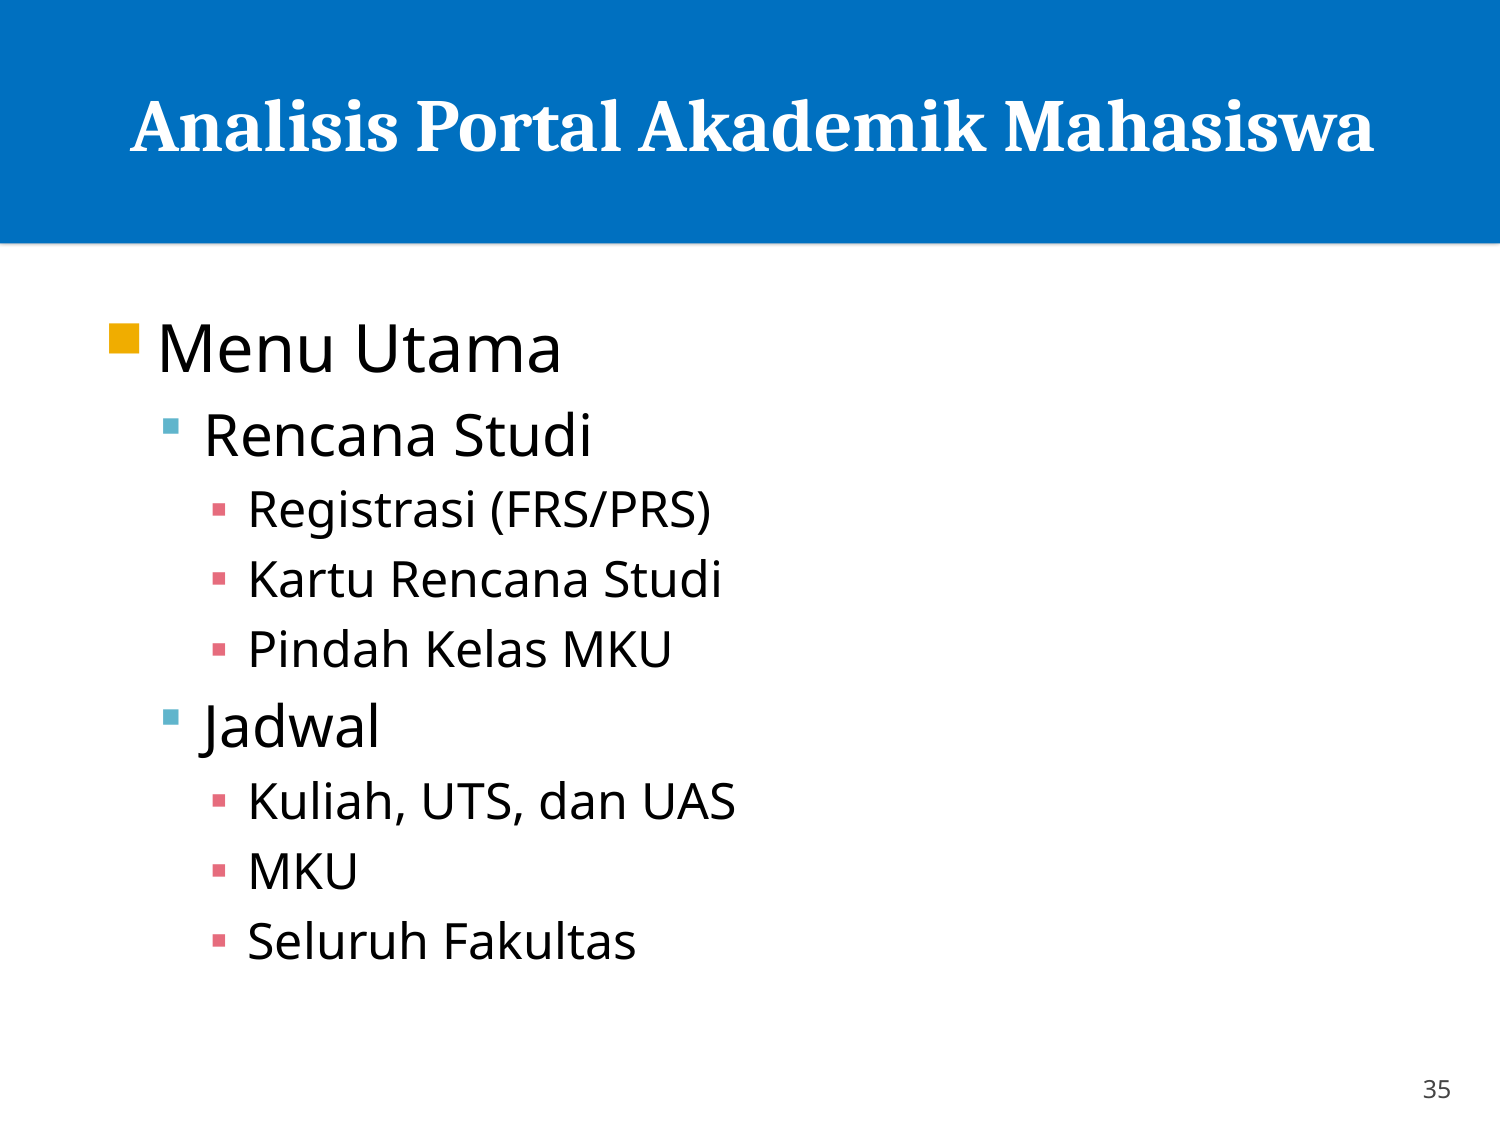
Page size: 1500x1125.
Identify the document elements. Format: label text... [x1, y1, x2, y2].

list Menu Utama Rencana Studi Registrasi (FRS/PRS) Kartu Rencana Studi Pindah Kelas MKU Jadwal Kuliah, UTS, dan UAS MKU Seluruh Fakultas [75, 291, 1425, 1050]
slide_number 35 [1345, 1062, 1467, 1108]
title Analisis Portal Akademik Mahasiswa [0, 0, 1500, 244]
